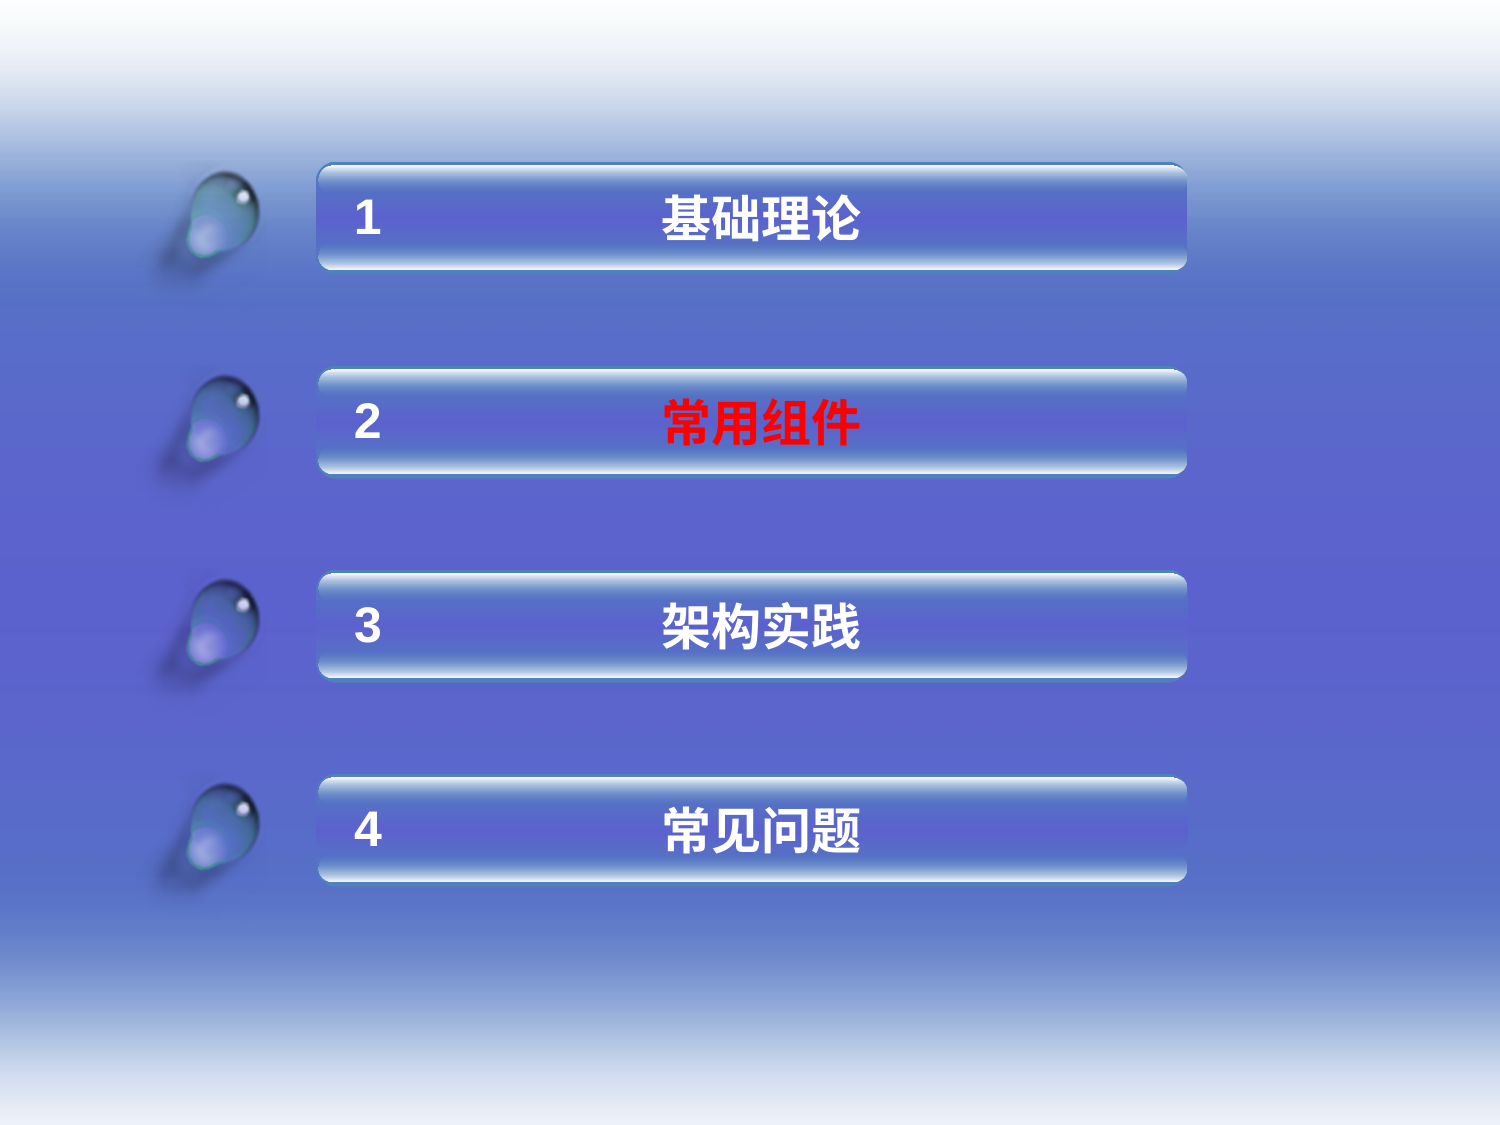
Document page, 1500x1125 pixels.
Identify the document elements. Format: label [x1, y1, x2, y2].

picture [0, 0, 1500, 1125]
text_box [135, 364, 1188, 521]
text_box [135, 772, 1188, 929]
text_box [135, 568, 1188, 725]
text_box [135, 160, 1188, 317]
